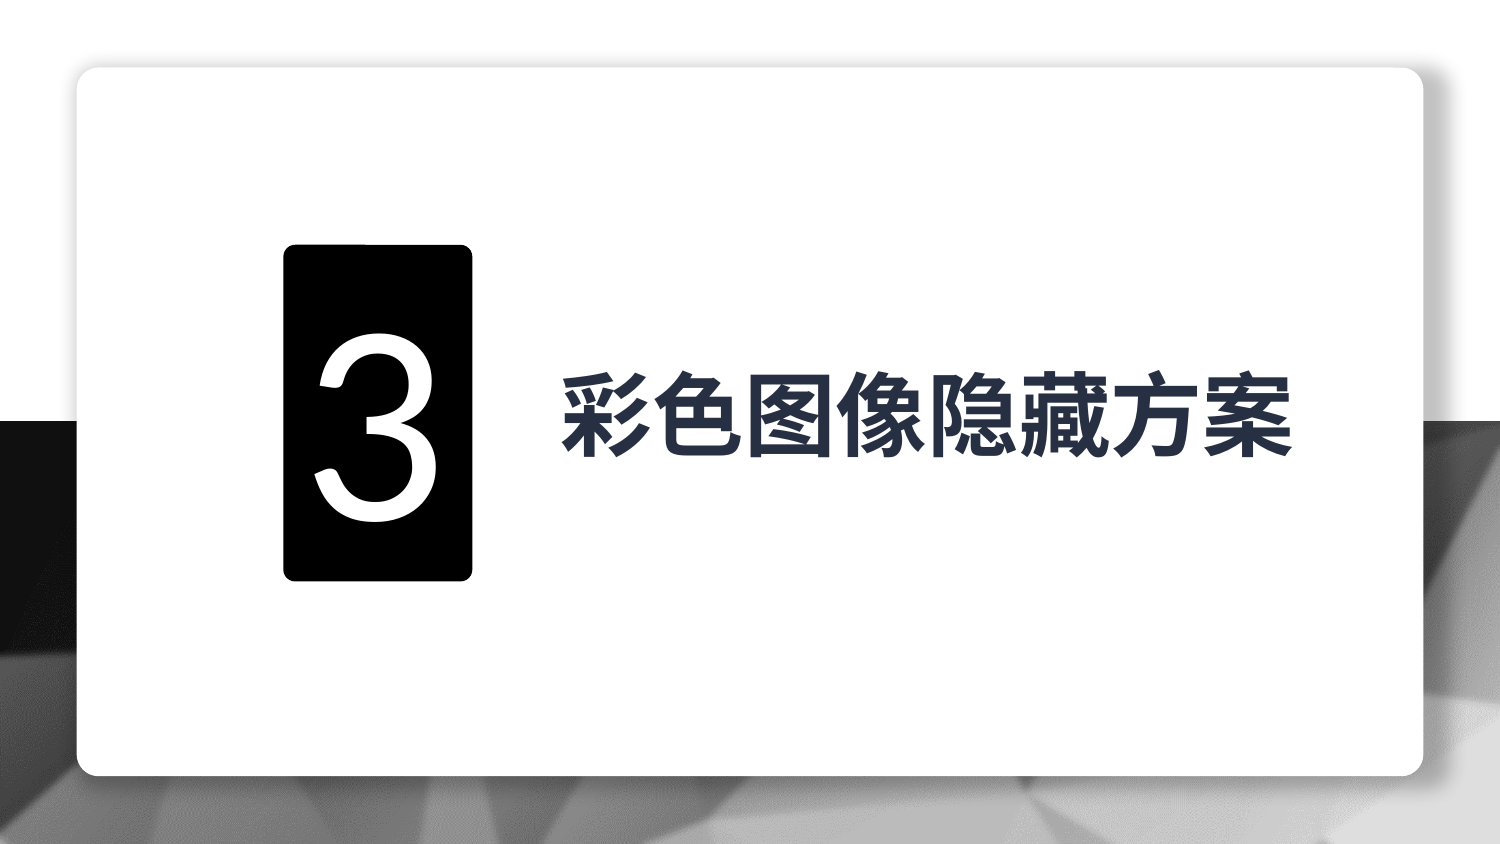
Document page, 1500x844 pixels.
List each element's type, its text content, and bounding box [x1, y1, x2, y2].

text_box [283, 232, 479, 582]
picture [0, 421, 1500, 844]
text_box [74, 65, 1426, 420]
text_box 彩色图像隐藏方案 [560, 357, 1365, 420]
